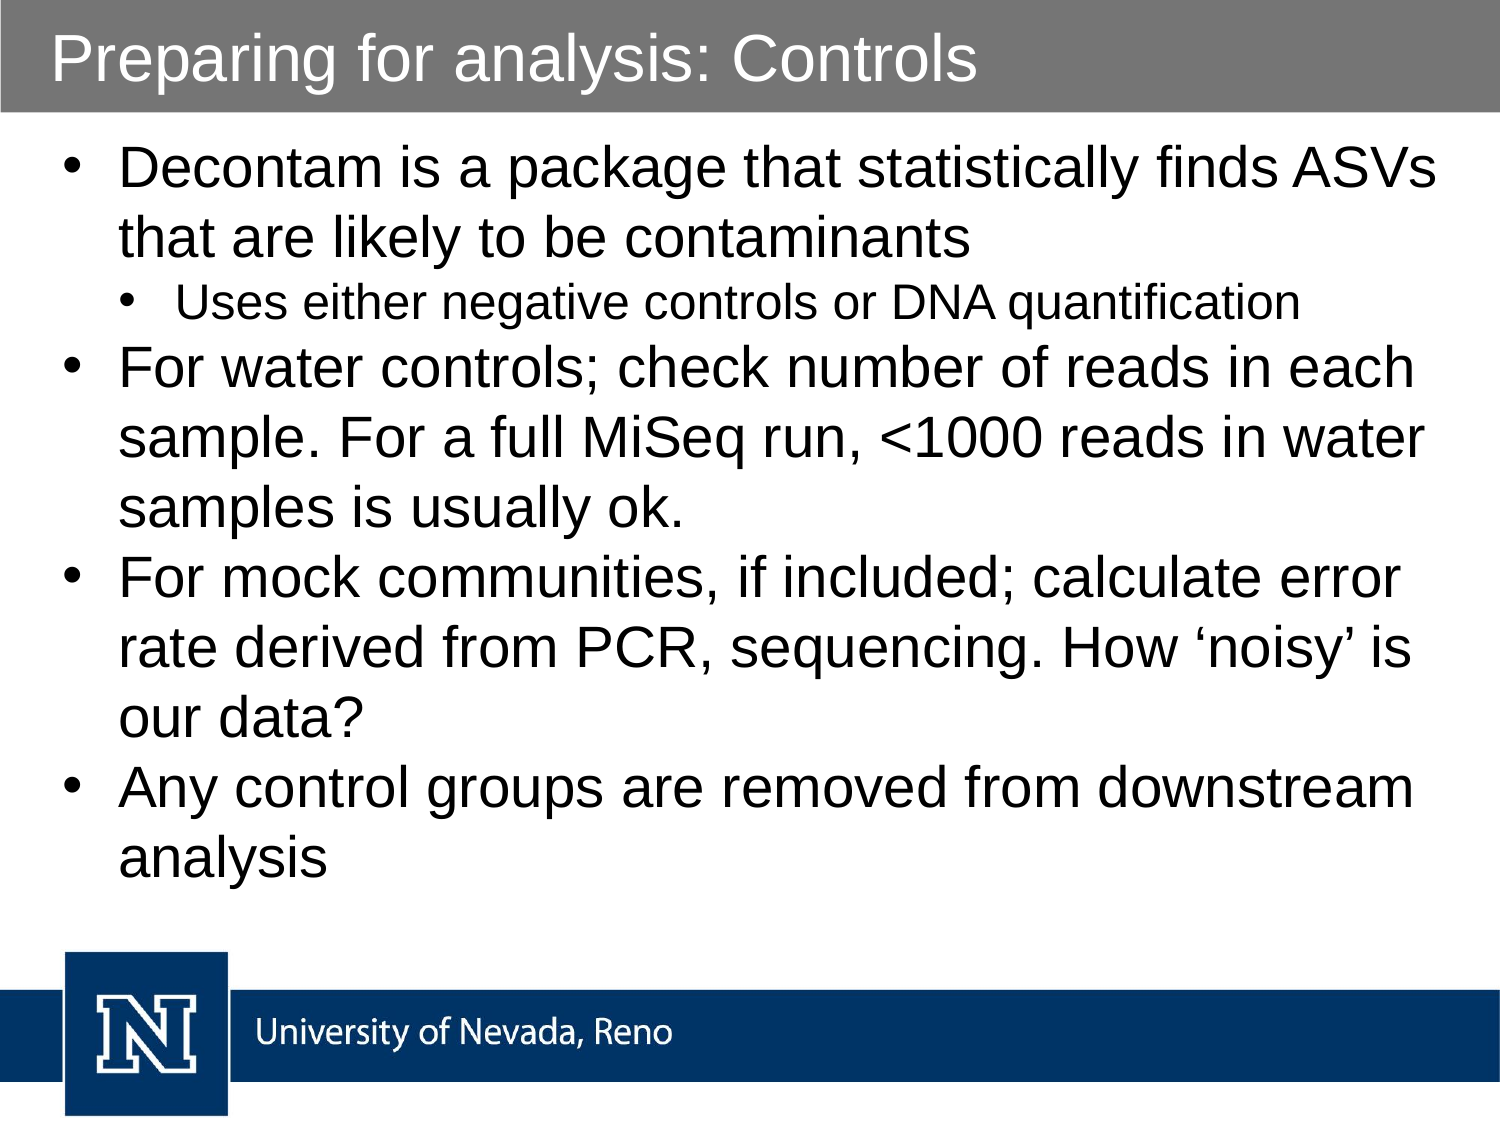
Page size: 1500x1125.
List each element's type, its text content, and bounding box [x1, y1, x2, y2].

title Preparing for analysis: Controls [35, 0, 1434, 94]
picture [0, 949, 1500, 1118]
list Decontam is a package that statistically finds ASVs that are likely to be contaminants Uses either negative controls or DNA quantification For water controls; check number of reads in each sample. For a full MiSeq run, <1000 reads in water samples is usually ok. For mock communities, if included; calculate error rate derived from PCR, sequencing. How ‘noisy’ is our data? Any control groups are removed from downstream analysis [28, 114, 1462, 675]
